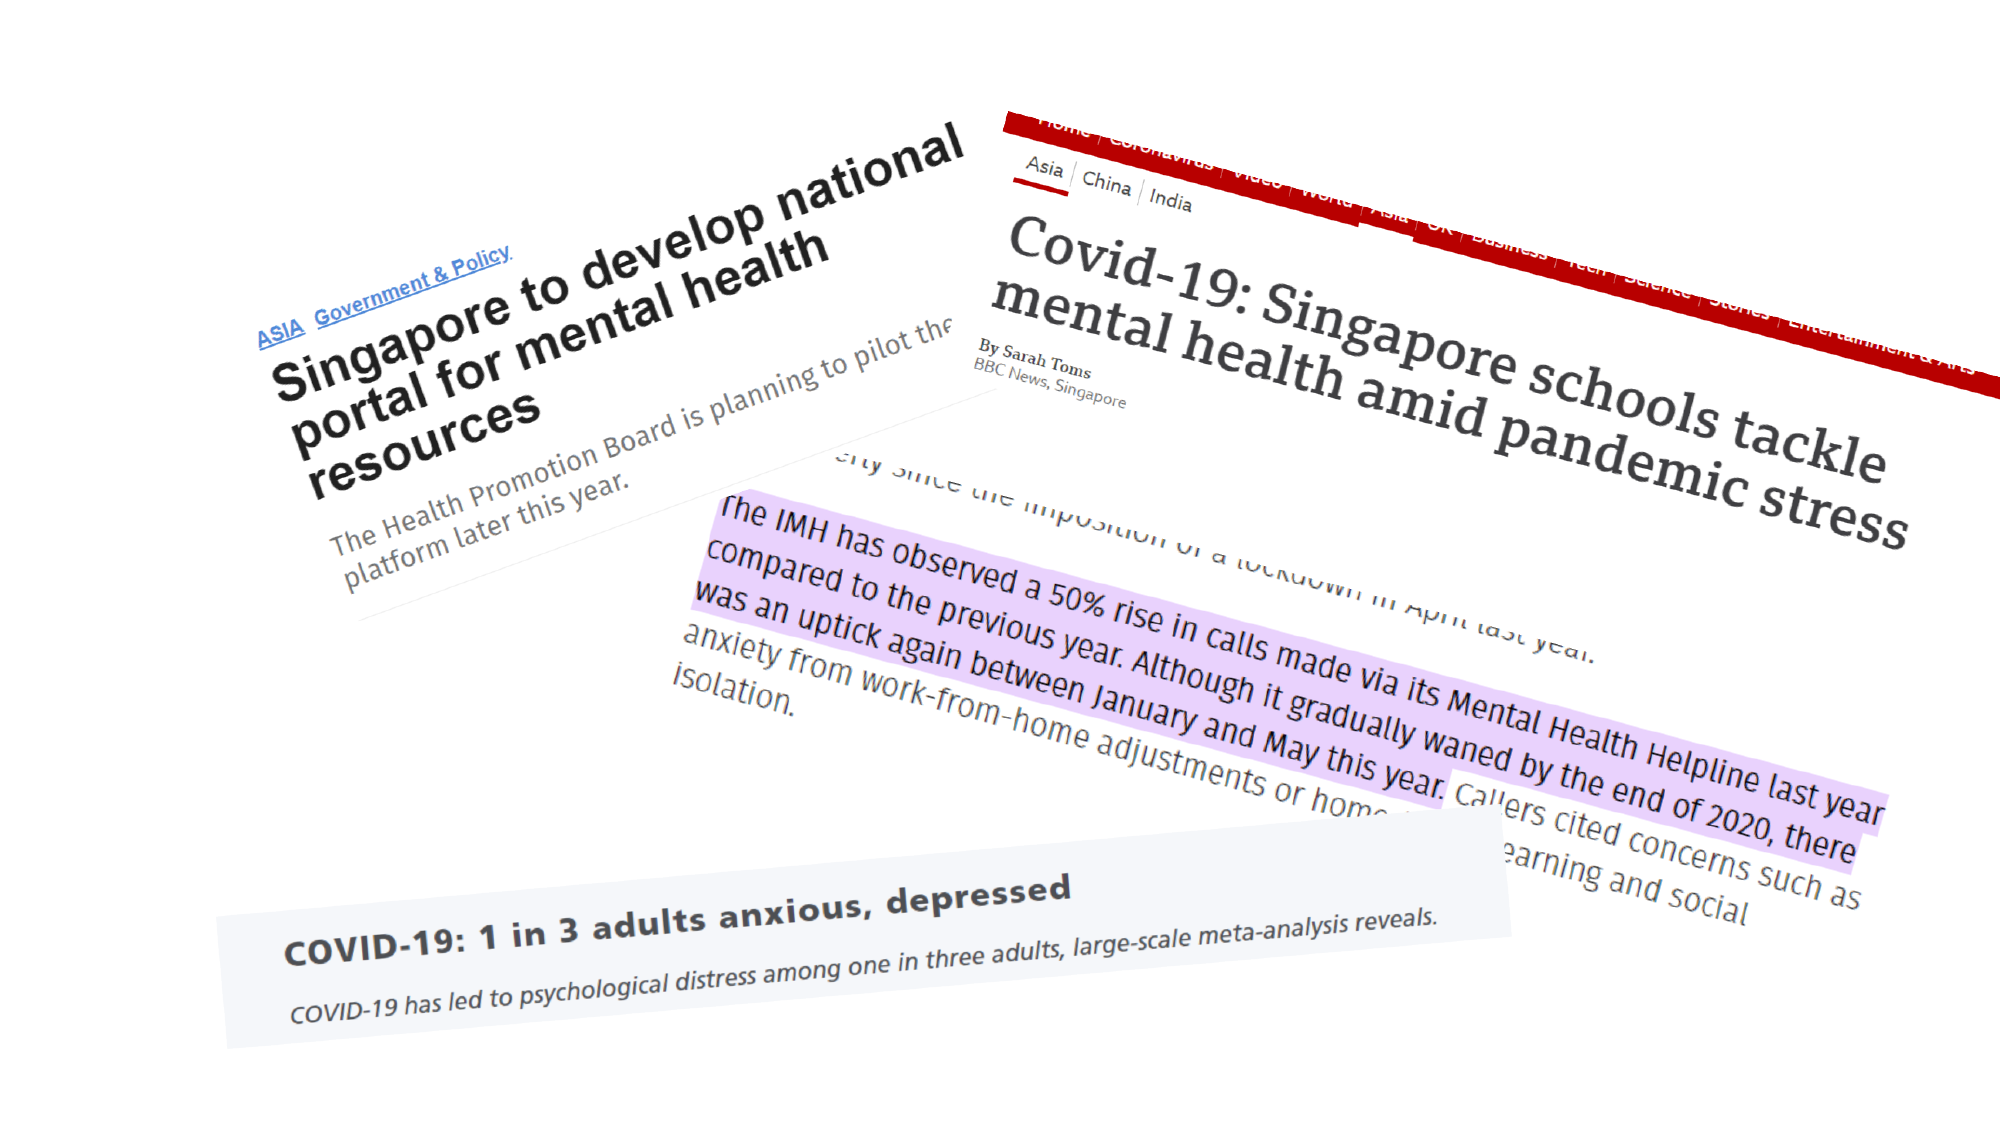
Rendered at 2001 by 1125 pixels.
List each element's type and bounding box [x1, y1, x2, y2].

picture [184, 19, 2000, 1048]
